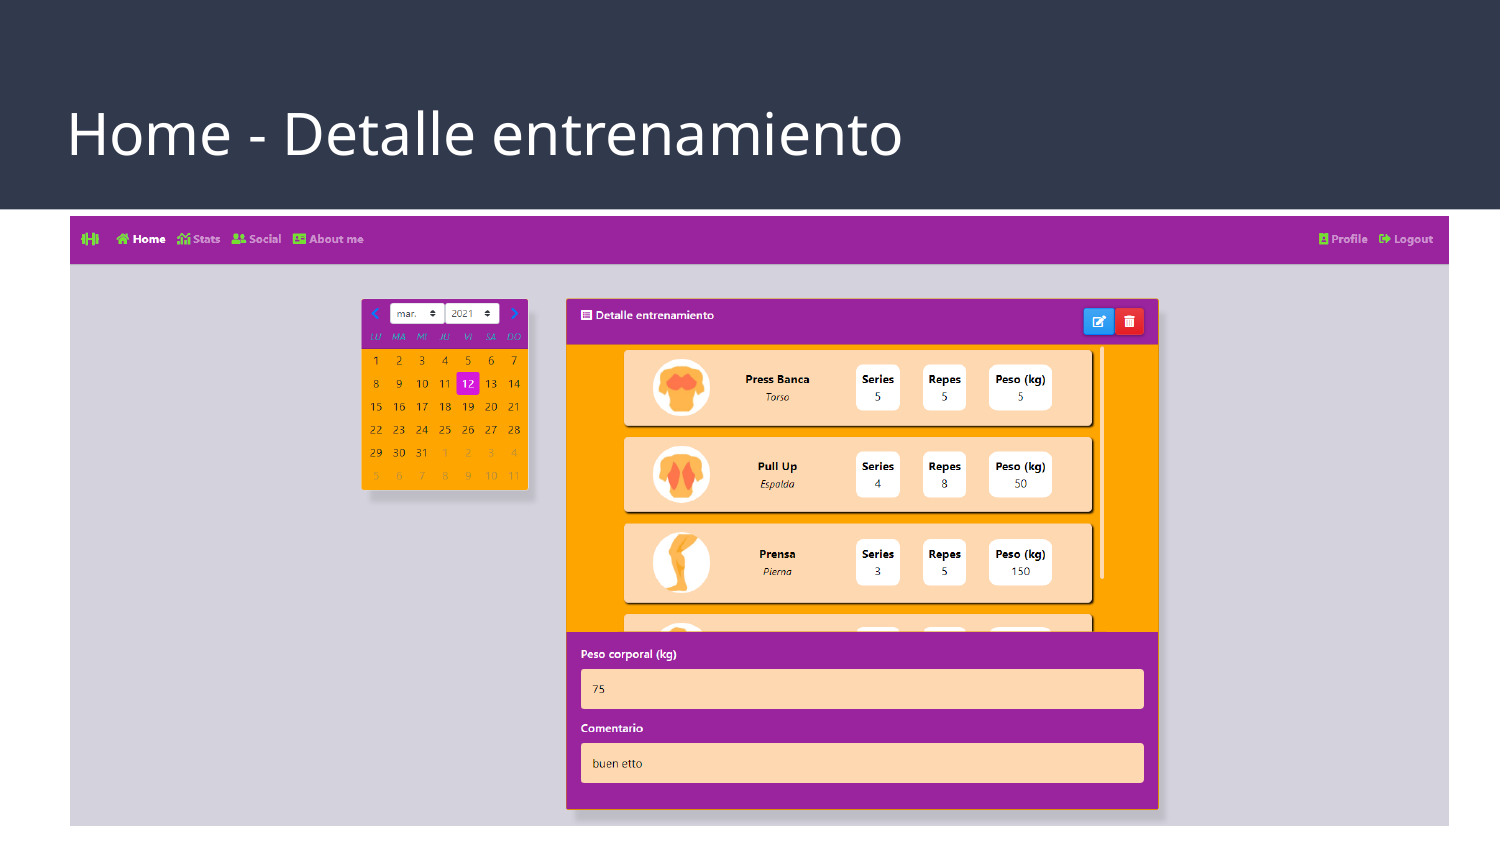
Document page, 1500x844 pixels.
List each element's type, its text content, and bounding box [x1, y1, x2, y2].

picture [70, 216, 1450, 826]
title Home - Detalle entrenamiento [51, 82, 1449, 185]
